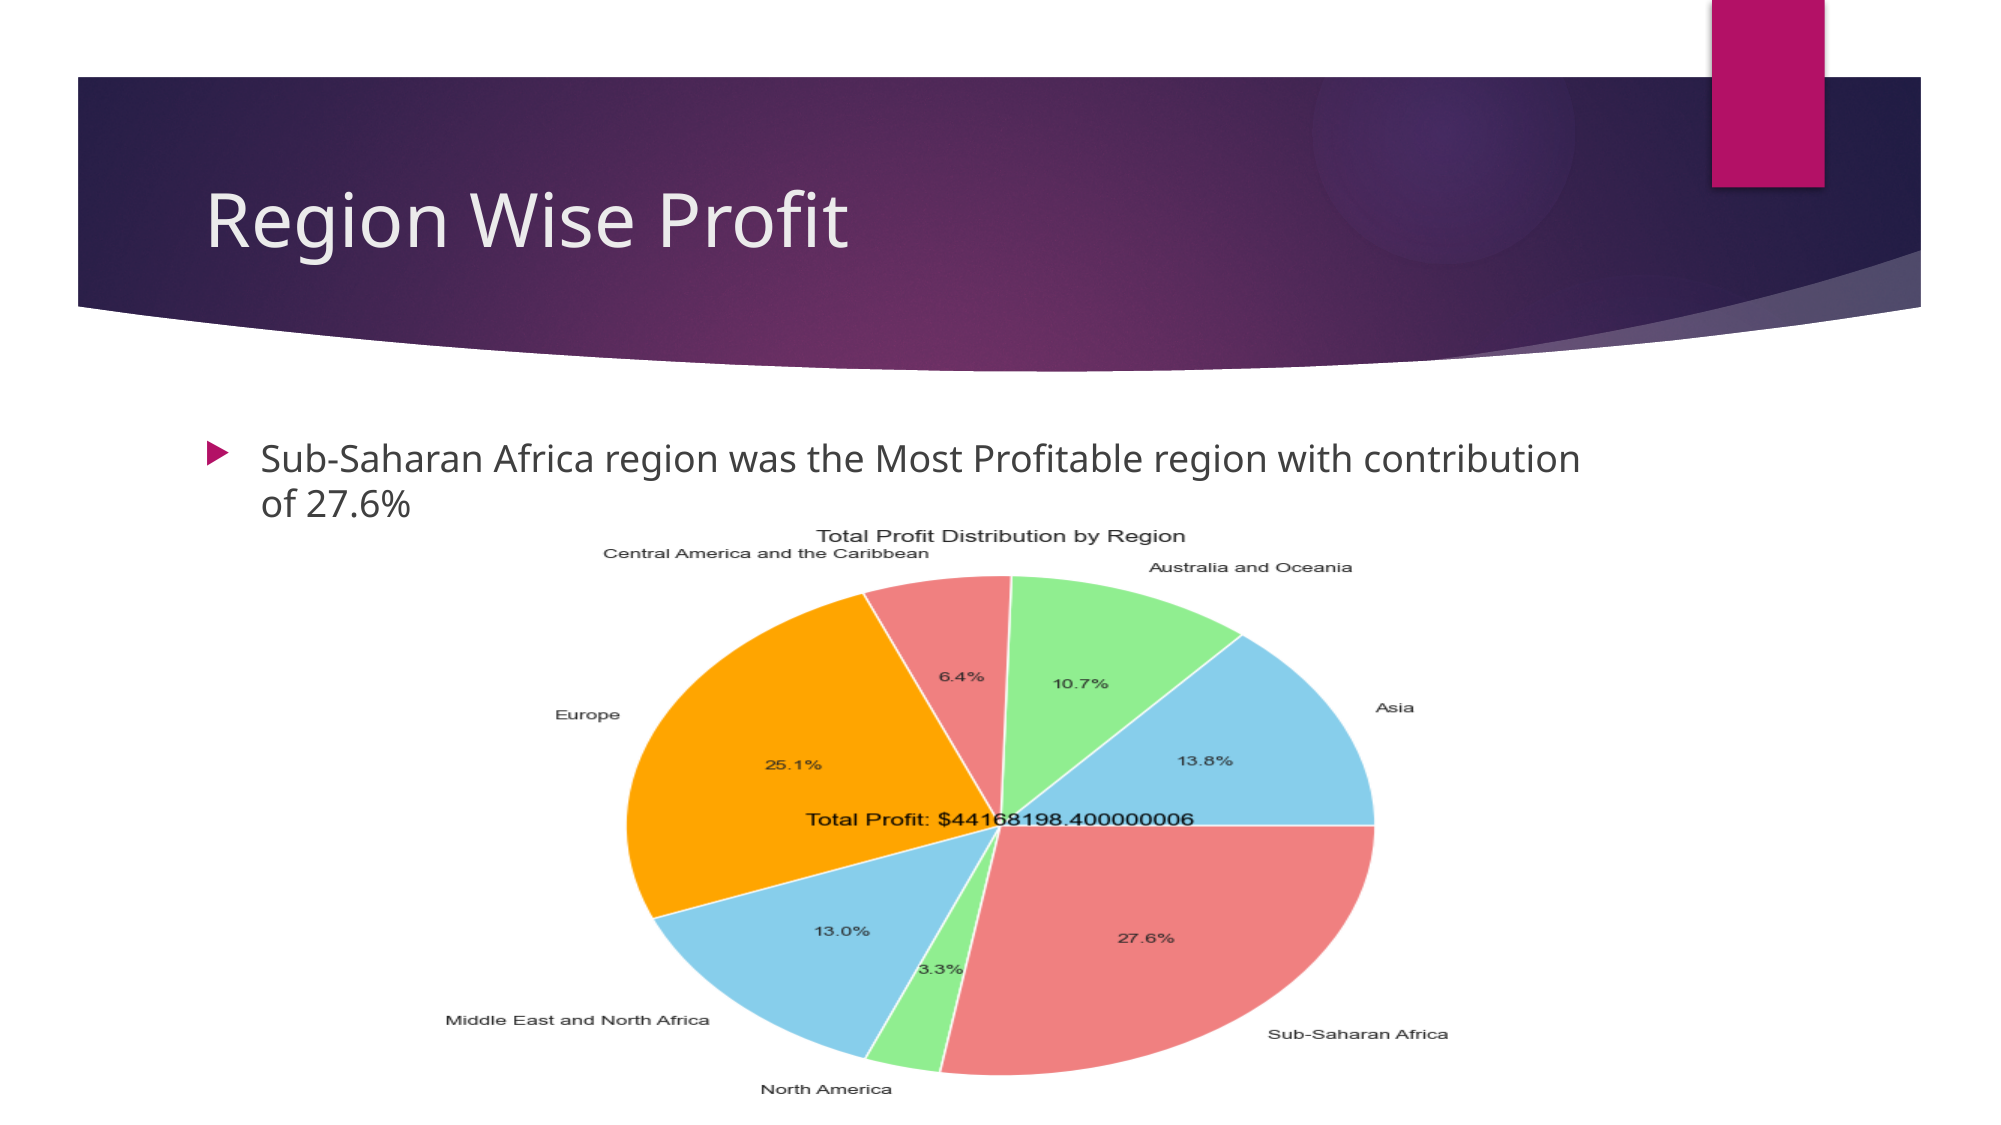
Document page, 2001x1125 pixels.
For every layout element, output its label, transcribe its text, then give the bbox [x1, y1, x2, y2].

title Region Wise Profit [189, 159, 1627, 276]
picture [257, 520, 1742, 1111]
list Sub-Saharan Africa region was the Most Profitable region with contribution of 27.6% [189, 427, 1638, 575]
